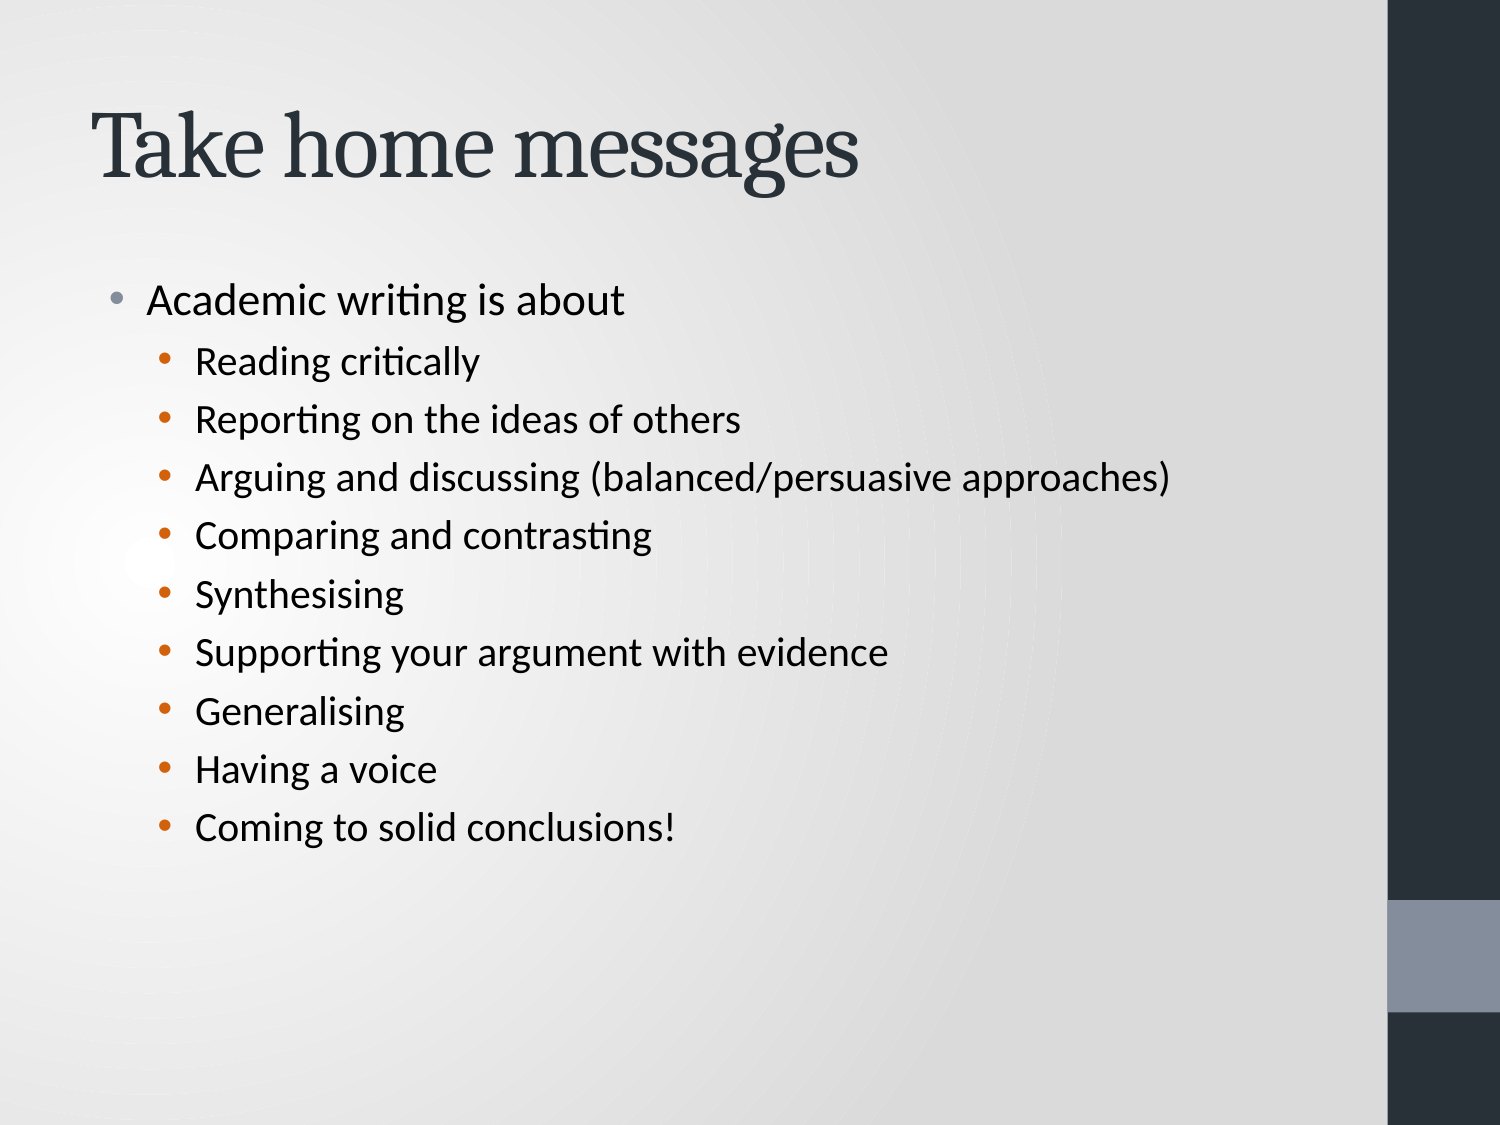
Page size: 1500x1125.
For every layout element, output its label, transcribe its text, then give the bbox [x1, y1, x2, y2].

list Academic writing is about Reading critically Reporting on the ideas of others Arguing and discussing (balanced/persuasive approaches) Comparing and contrasting Synthesising Supporting your argument with evidence Generalising Having a voice Coming to solid conclusions! [75, 262, 1325, 1050]
title Take home messages [75, 45, 1325, 233]
